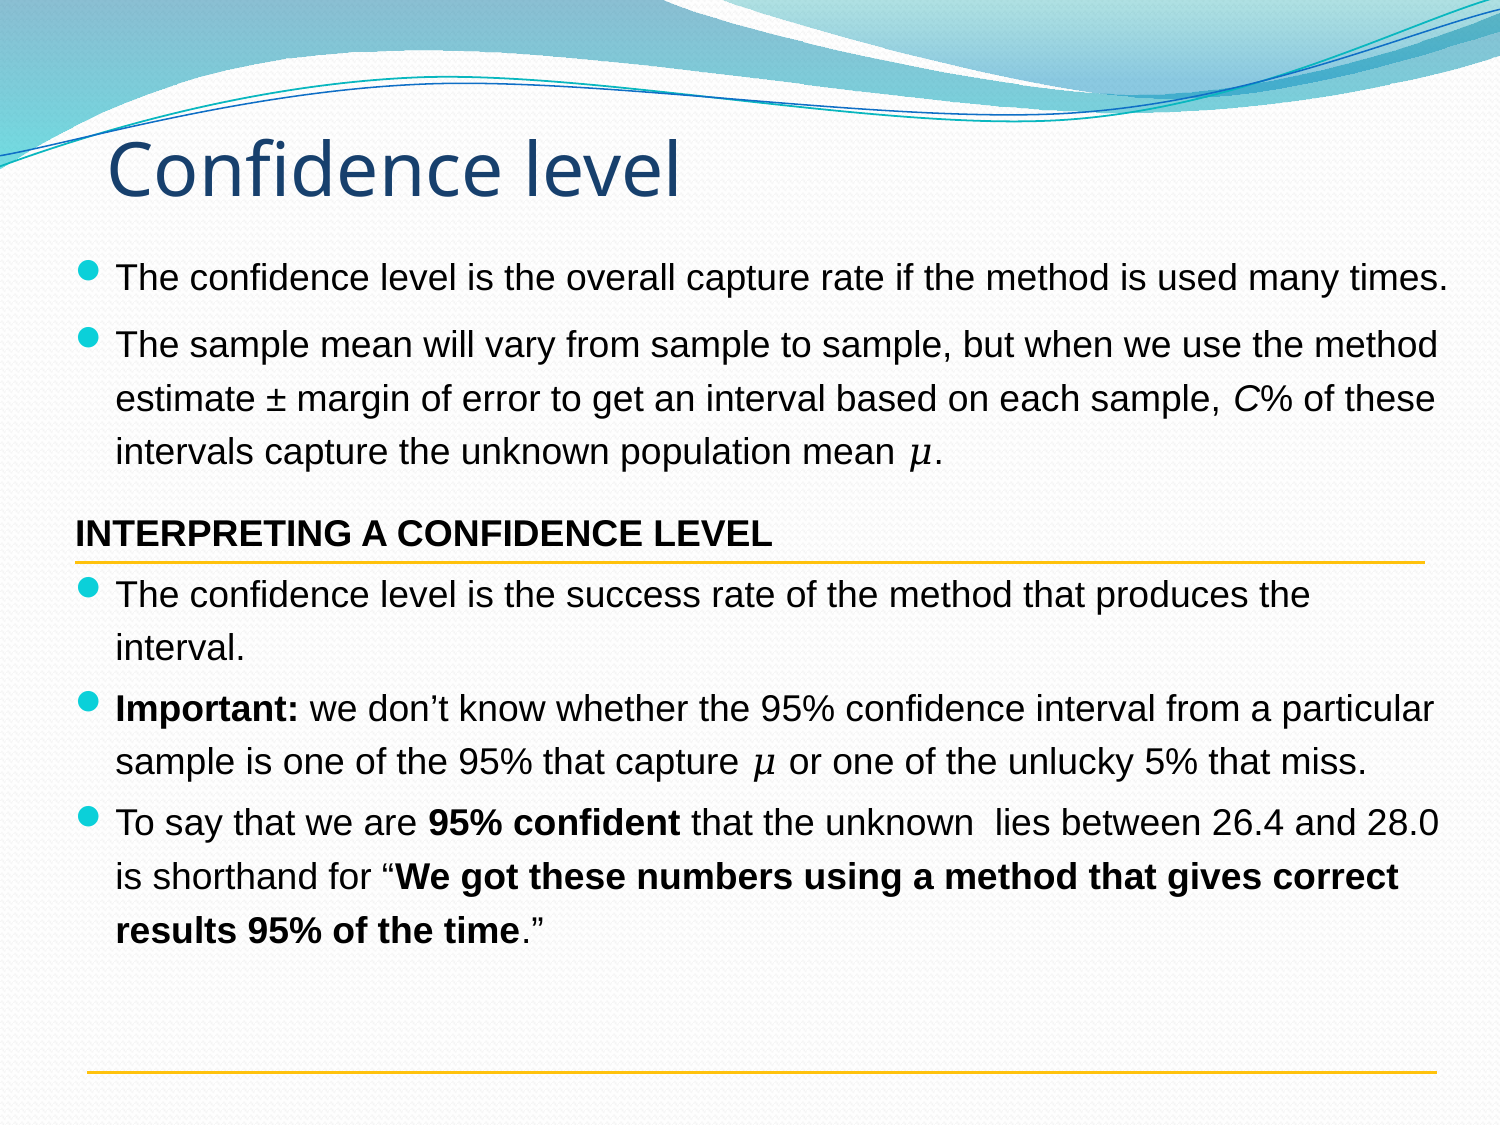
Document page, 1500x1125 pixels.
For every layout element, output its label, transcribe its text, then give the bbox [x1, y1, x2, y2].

title Confidence level [106, 11, 1382, 212]
